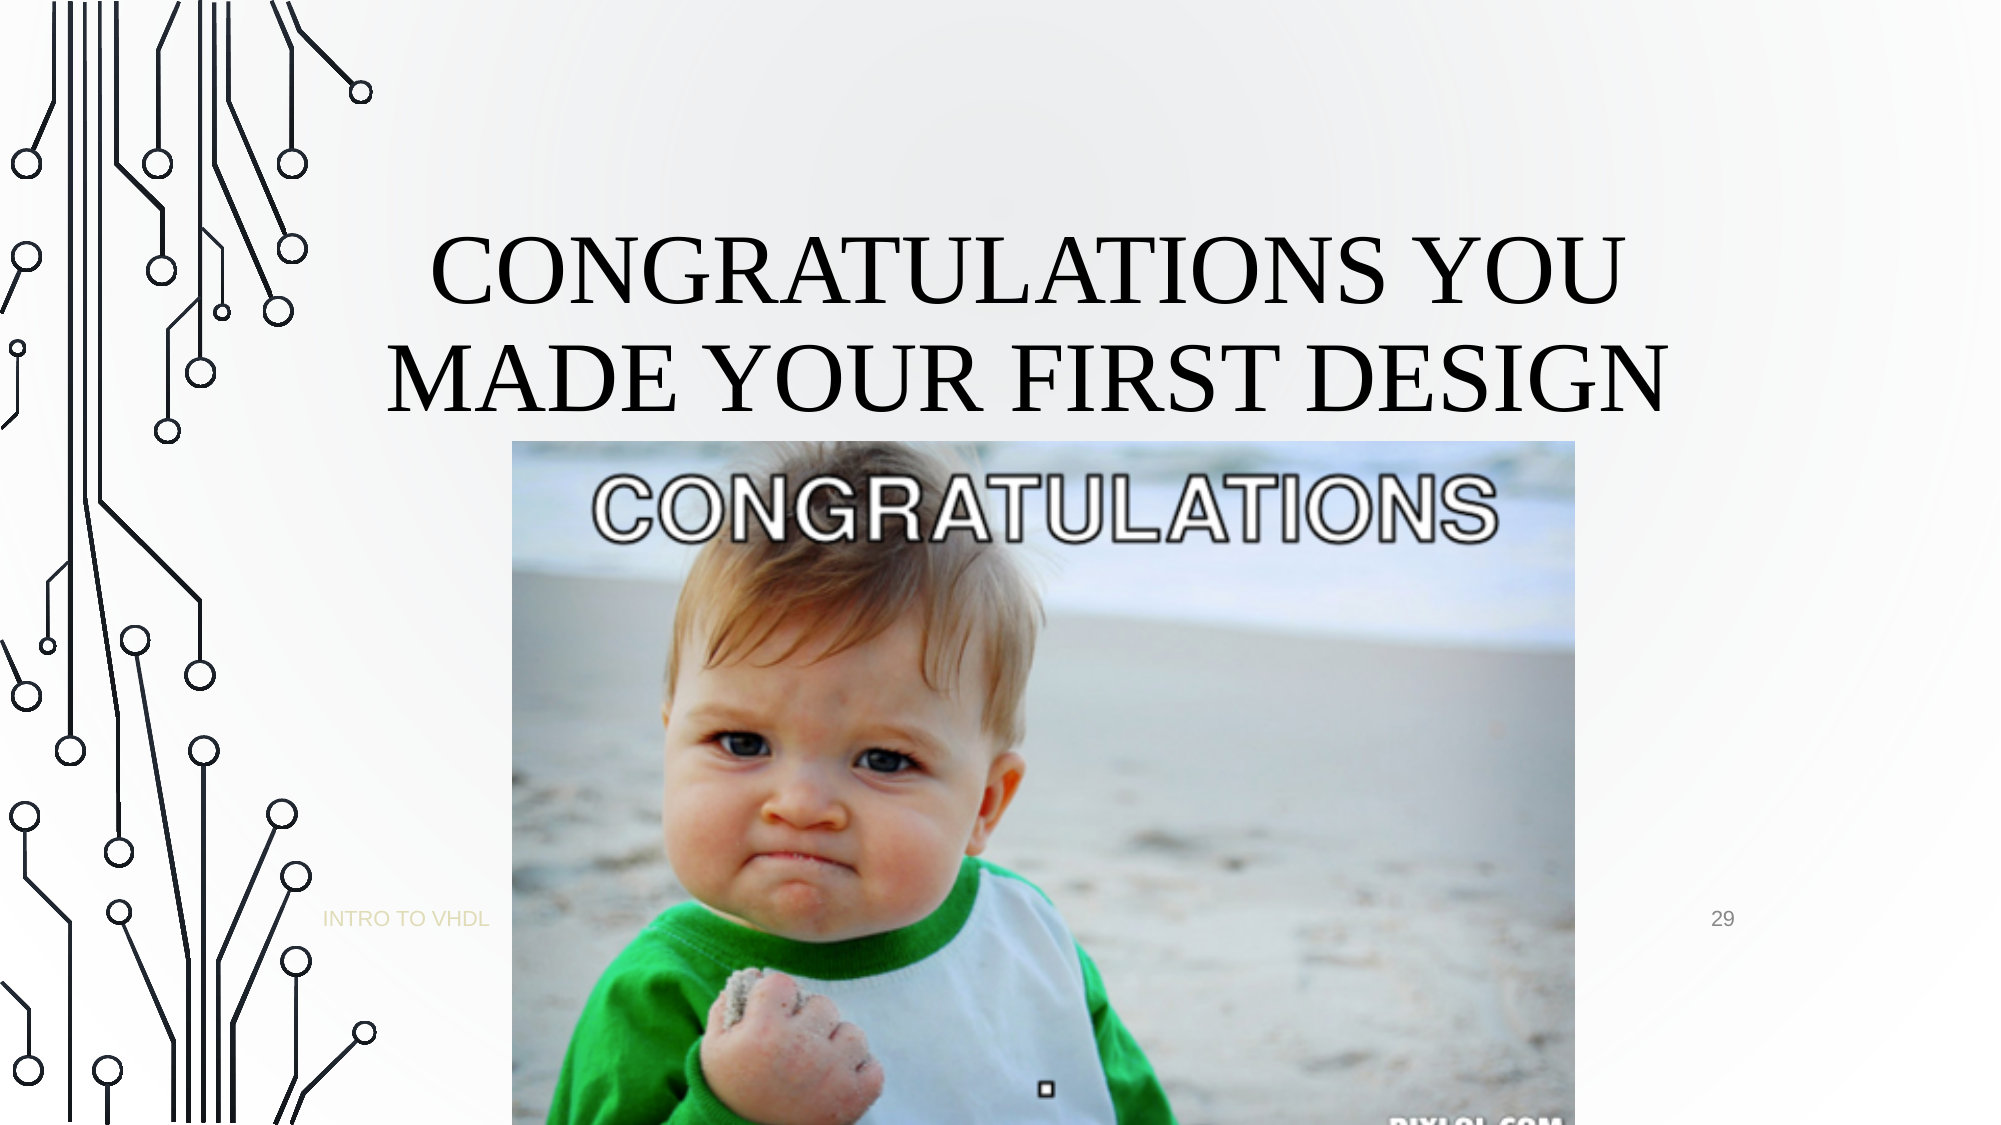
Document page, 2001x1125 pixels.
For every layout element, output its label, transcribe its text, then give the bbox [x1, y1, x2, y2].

footer INTRO TO VHDL [307, 887, 507, 948]
slide_number ‹#› [1623, 887, 1750, 948]
picture [512, 440, 1576, 1125]
title CONGRATULATIONS YOU MADE YOUR FIRST DESIGN [307, 202, 1750, 442]
